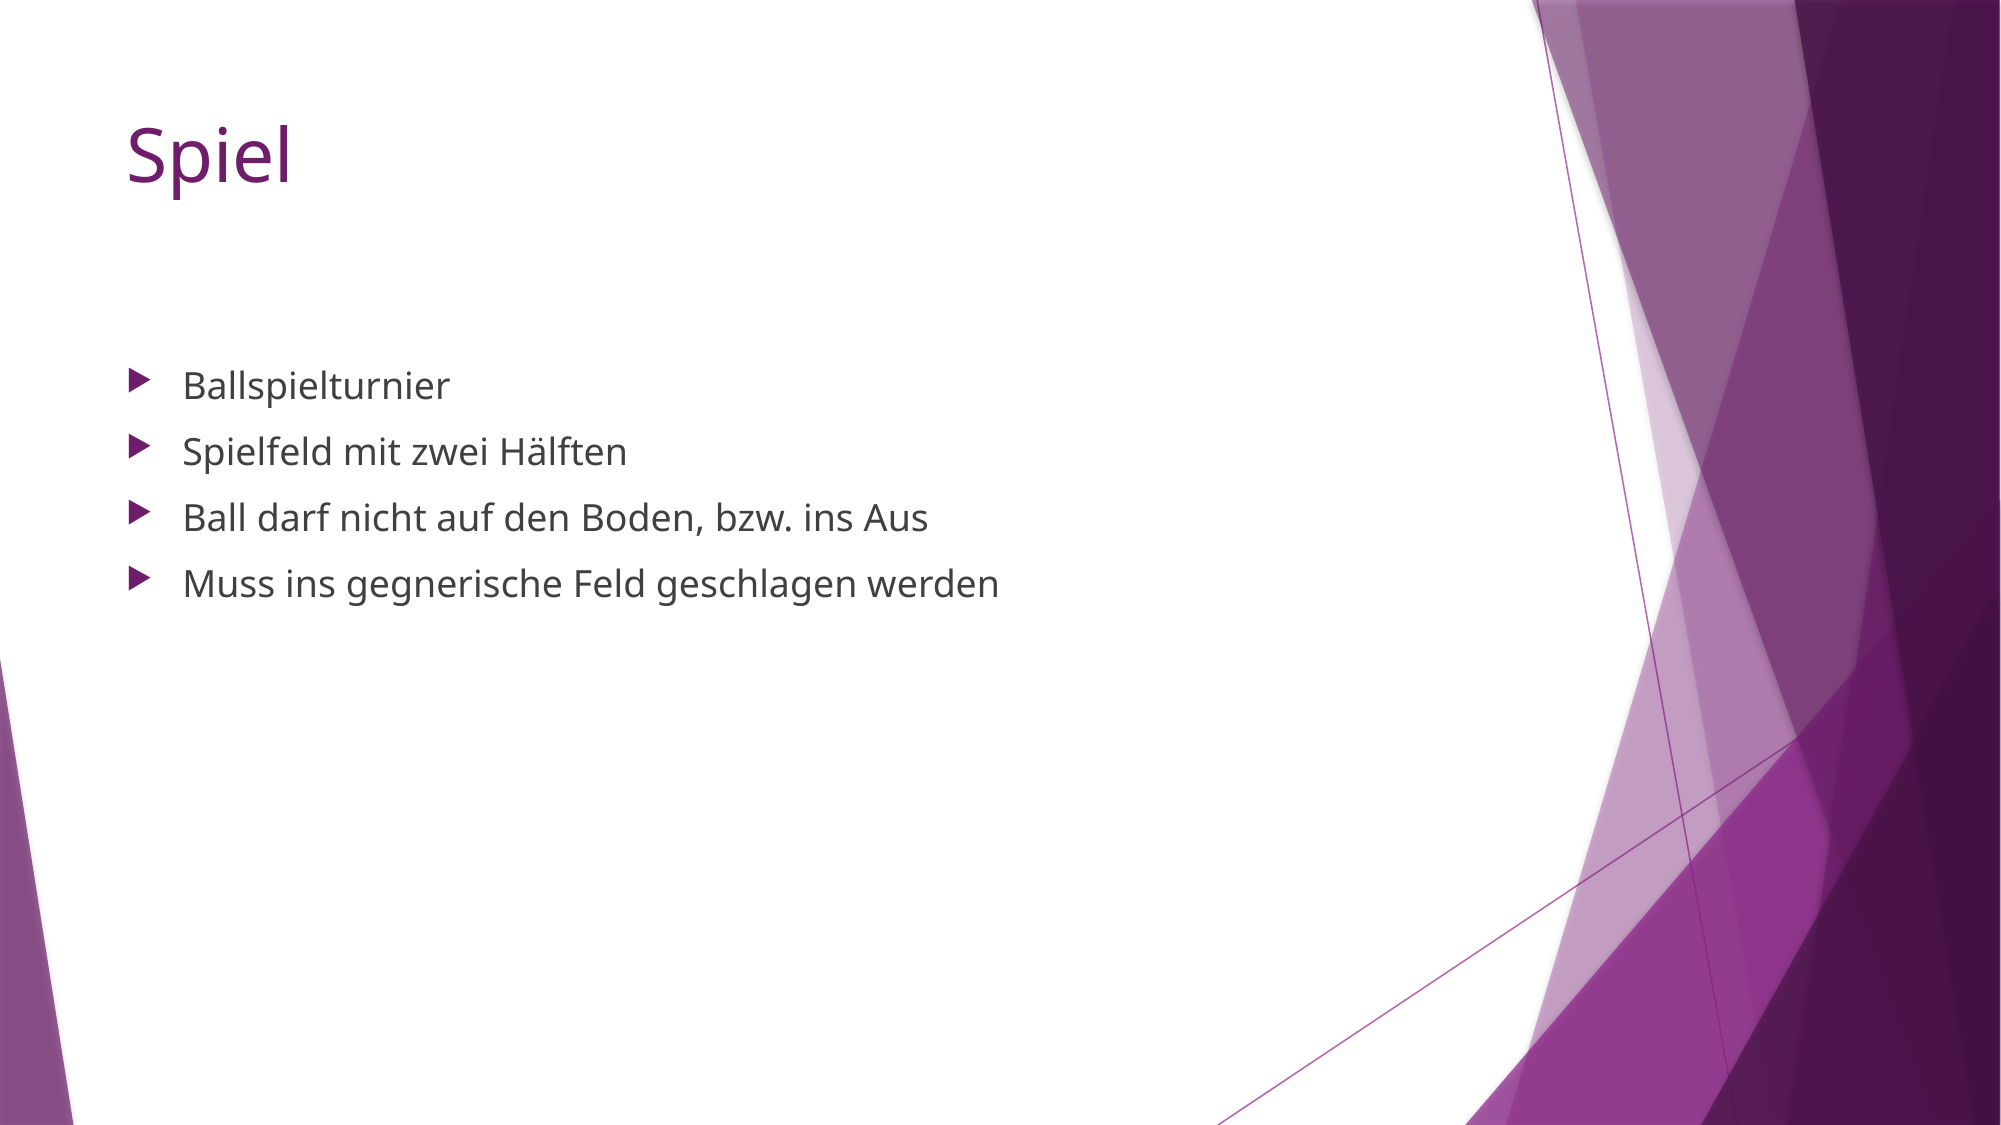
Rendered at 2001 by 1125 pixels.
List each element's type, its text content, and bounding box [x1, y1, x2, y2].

title Spiel [111, 99, 1522, 317]
list Ballspielturnier Spielfeld mit zwei Hälften Ball darf nicht auf den Boden, bzw. ins Aus Muss ins gegnerische Feld geschlagen werden [111, 354, 1522, 992]
